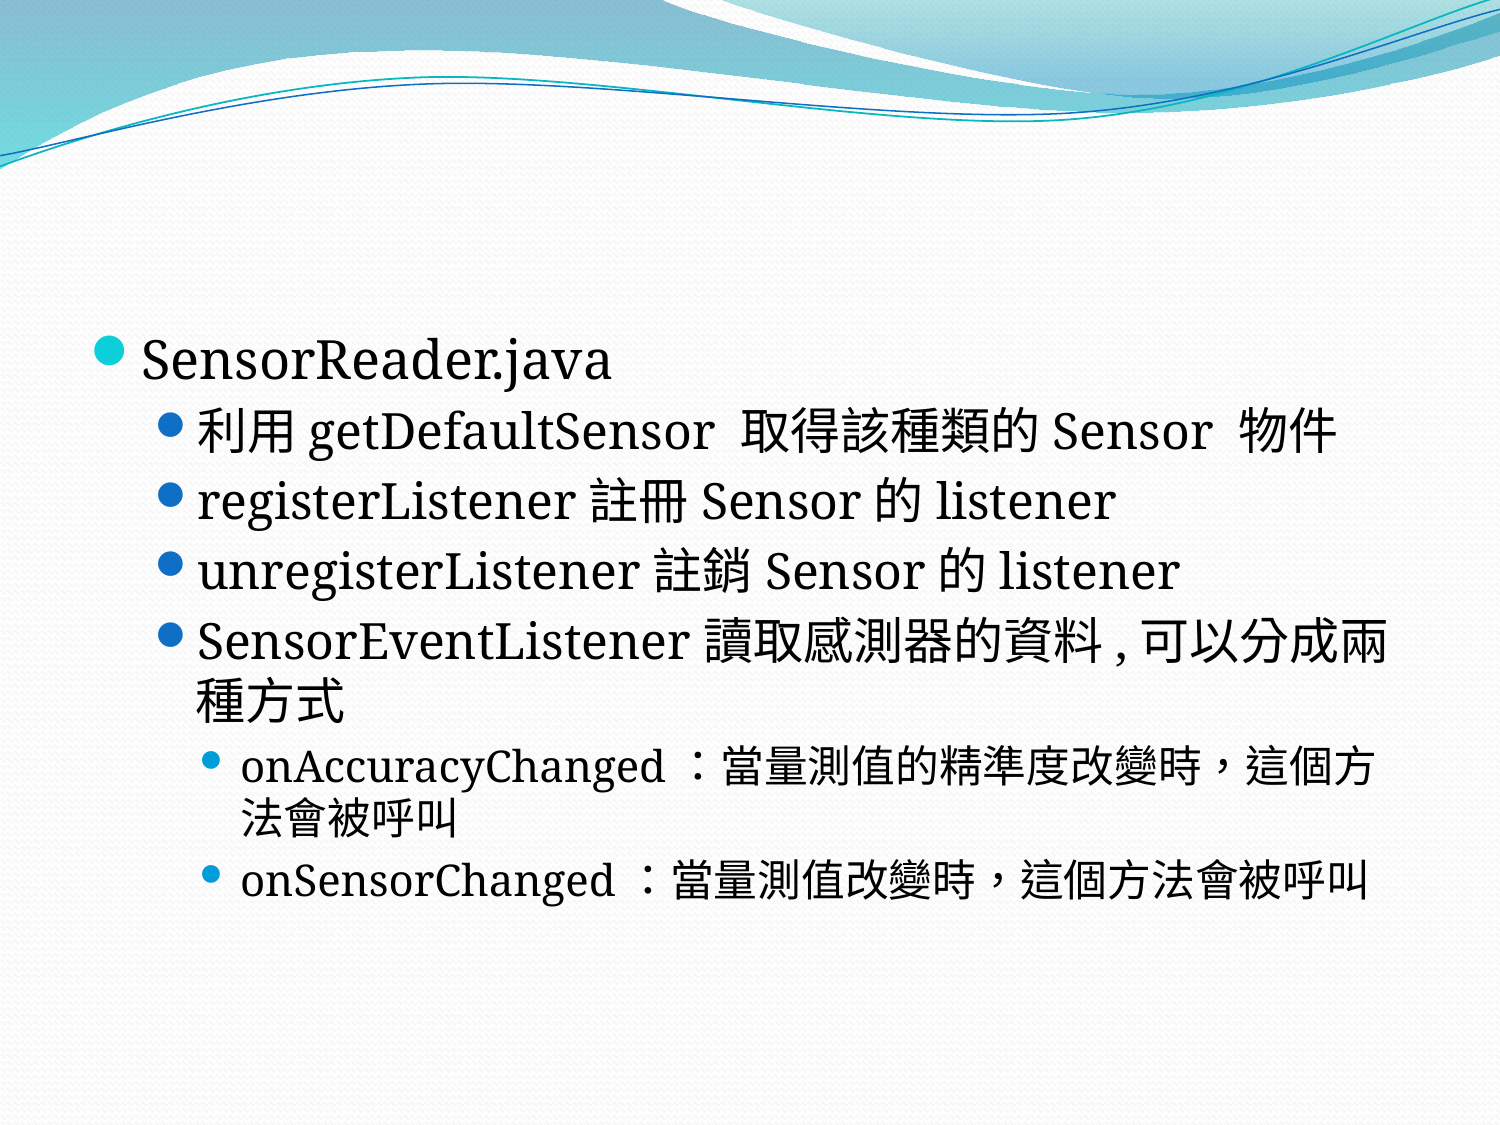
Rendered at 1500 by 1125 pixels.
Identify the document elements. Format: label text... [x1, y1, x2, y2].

list SensorReader.java 利用getDefaultSensor 取得該種類的Sensor 物件 registerListener註冊Sensor的listener unregisterListener註銷Sensor的listener SensorEventListener讀取感測器的資料,可以分成兩種方式 onAccuracyChanged：當量測值的精準度改變時，這個方法會被呼叫 onSensorChanged：當量測值改變時，這個方法會被呼叫 [74, 317, 1426, 1038]
